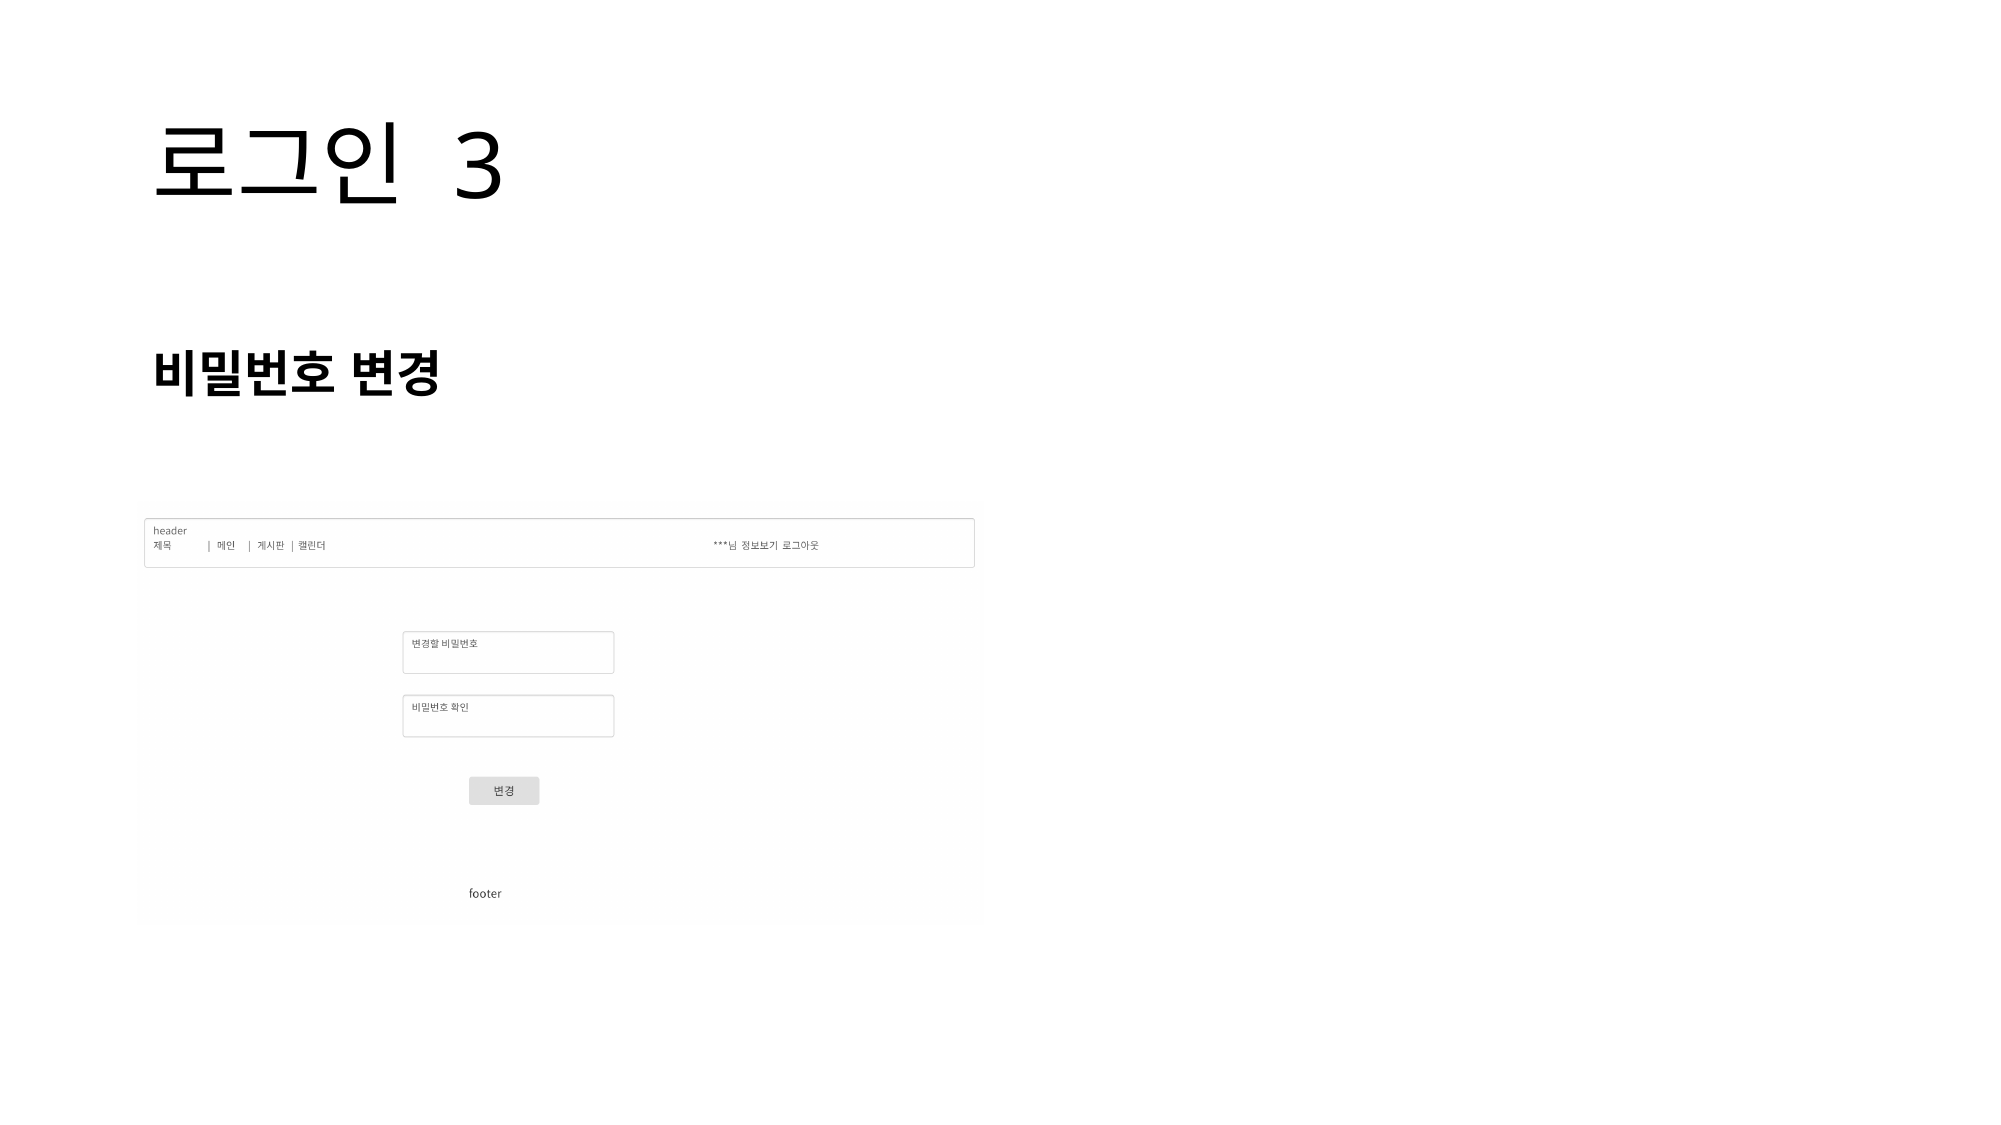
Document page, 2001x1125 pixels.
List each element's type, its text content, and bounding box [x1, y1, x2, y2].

title 로그인 3 [137, 59, 1863, 278]
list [137, 501, 984, 925]
list 비밀번호 변경 [137, 275, 984, 411]
